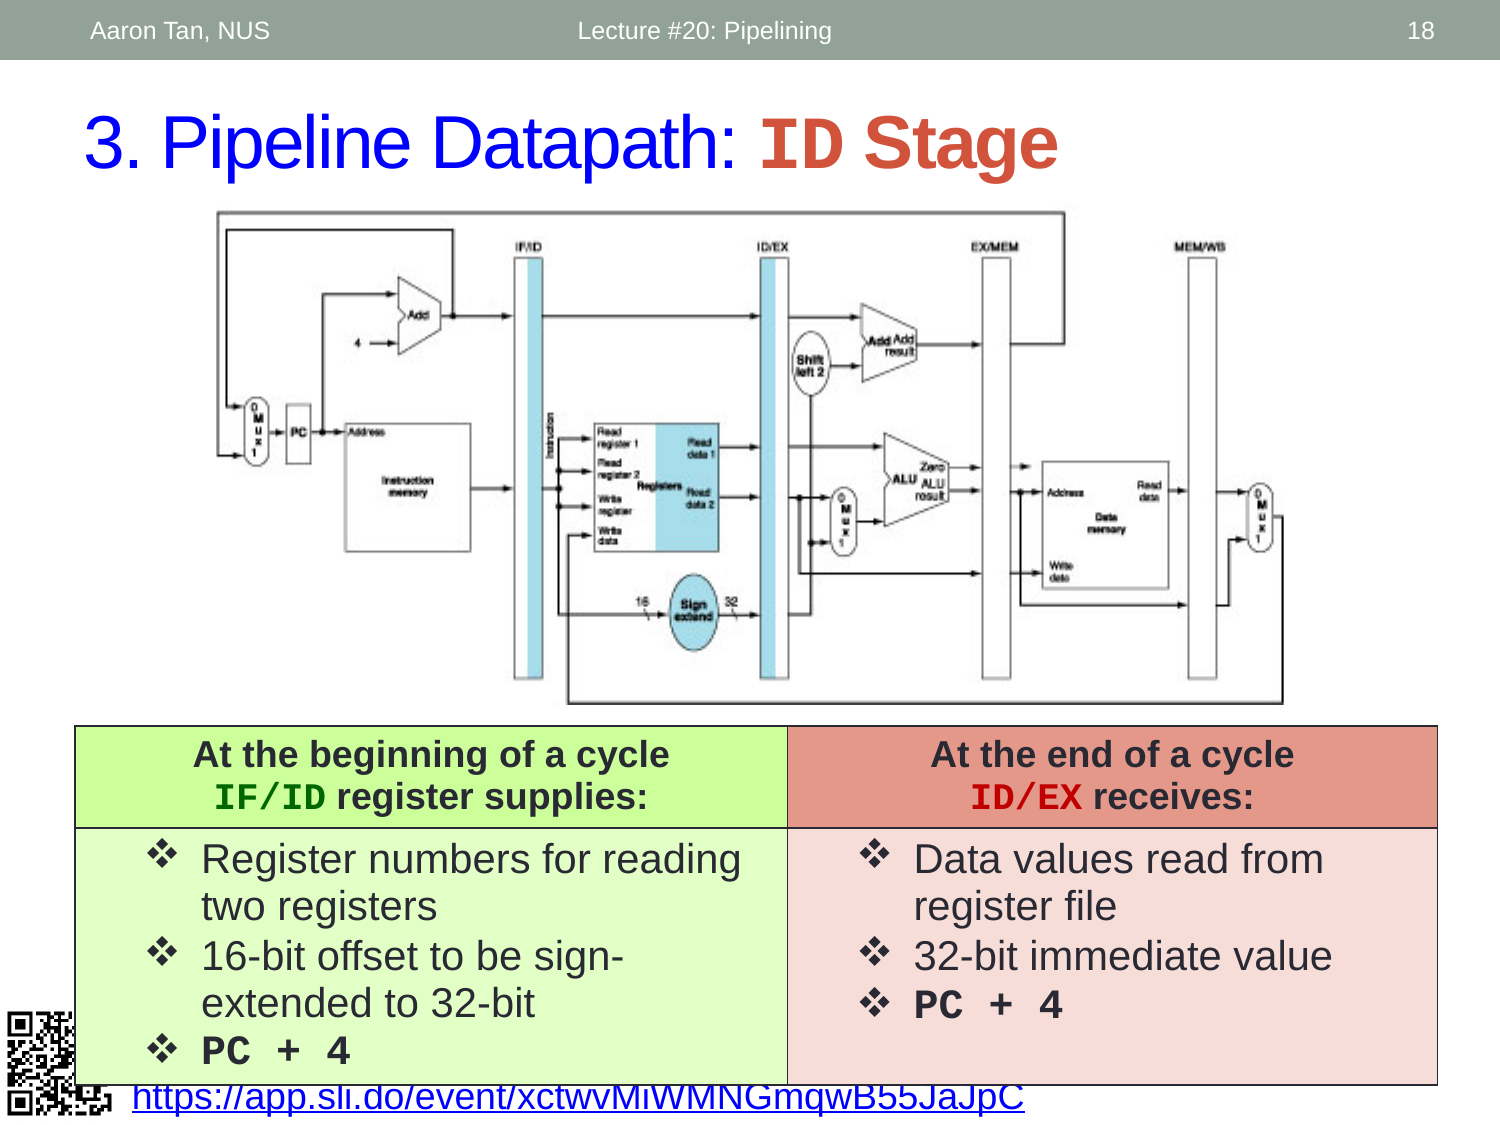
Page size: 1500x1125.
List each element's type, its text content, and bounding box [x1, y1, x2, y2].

title 3. Pipeline Datapath: ID Stage [68, 86, 1450, 192]
table_cell Register numbers for reading two registers 16-bit offset to be sign-extended to 32-bit PC + 4 [76, 829, 787, 1084]
slide_number Aaron Tan, NUS [75, 3, 550, 57]
footer Lecture #20: Pipelining [562, 3, 1238, 57]
table_header At the beginning of a cycle IF/ID register supplies: [76, 727, 787, 827]
table_header At the end of a cycle ID/EX receives: [788, 727, 1437, 827]
picture [216, 191, 1284, 706]
table_cell Data values read from register file 32-bit immediate value PC + 4 [788, 829, 1437, 1084]
slide_number 18 [1308, 3, 1450, 57]
picture [0, 1004, 118, 1122]
